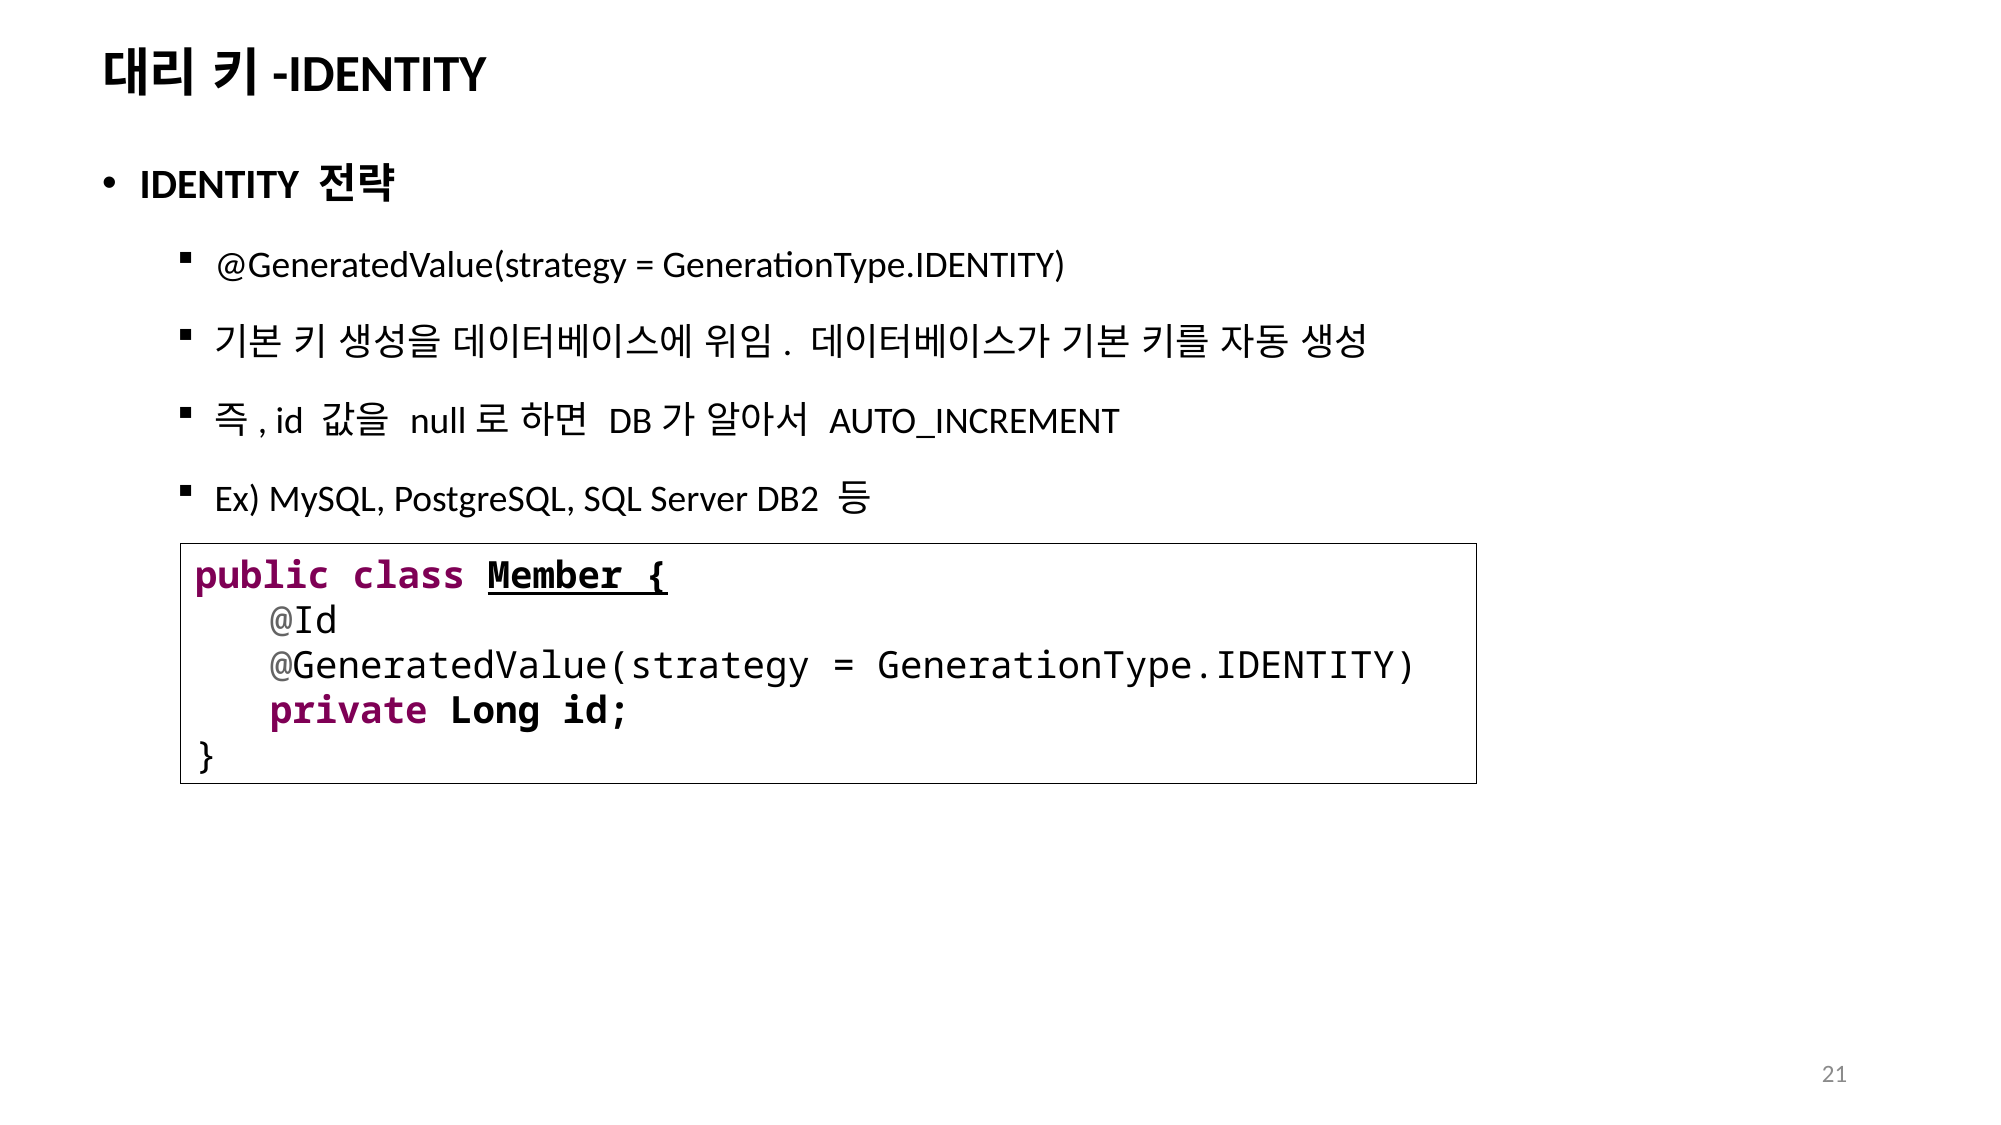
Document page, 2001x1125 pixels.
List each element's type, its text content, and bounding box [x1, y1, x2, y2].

slide_number 21 [1412, 1042, 1863, 1103]
title 대리 키-IDENTITY [87, 26, 1812, 83]
text_box public class Member { @Id @GeneratedValue(strategy = GenerationType.IDENTITY) private Long id; } [180, 543, 1477, 784]
list IDENTITY 전략 @GeneratedValue(strategy = GenerationType.IDENTITY) 기본 키 생성을 데이터베이스에 위임. 데이터베이스가 기본 키를 자동 생성 즉, id 값을 null로 하면 DB가 알아서 AUTO_INCREMENT Ex) MySQL, PostgreSQL, SQL Server DB2 등 [87, 124, 1946, 1091]
